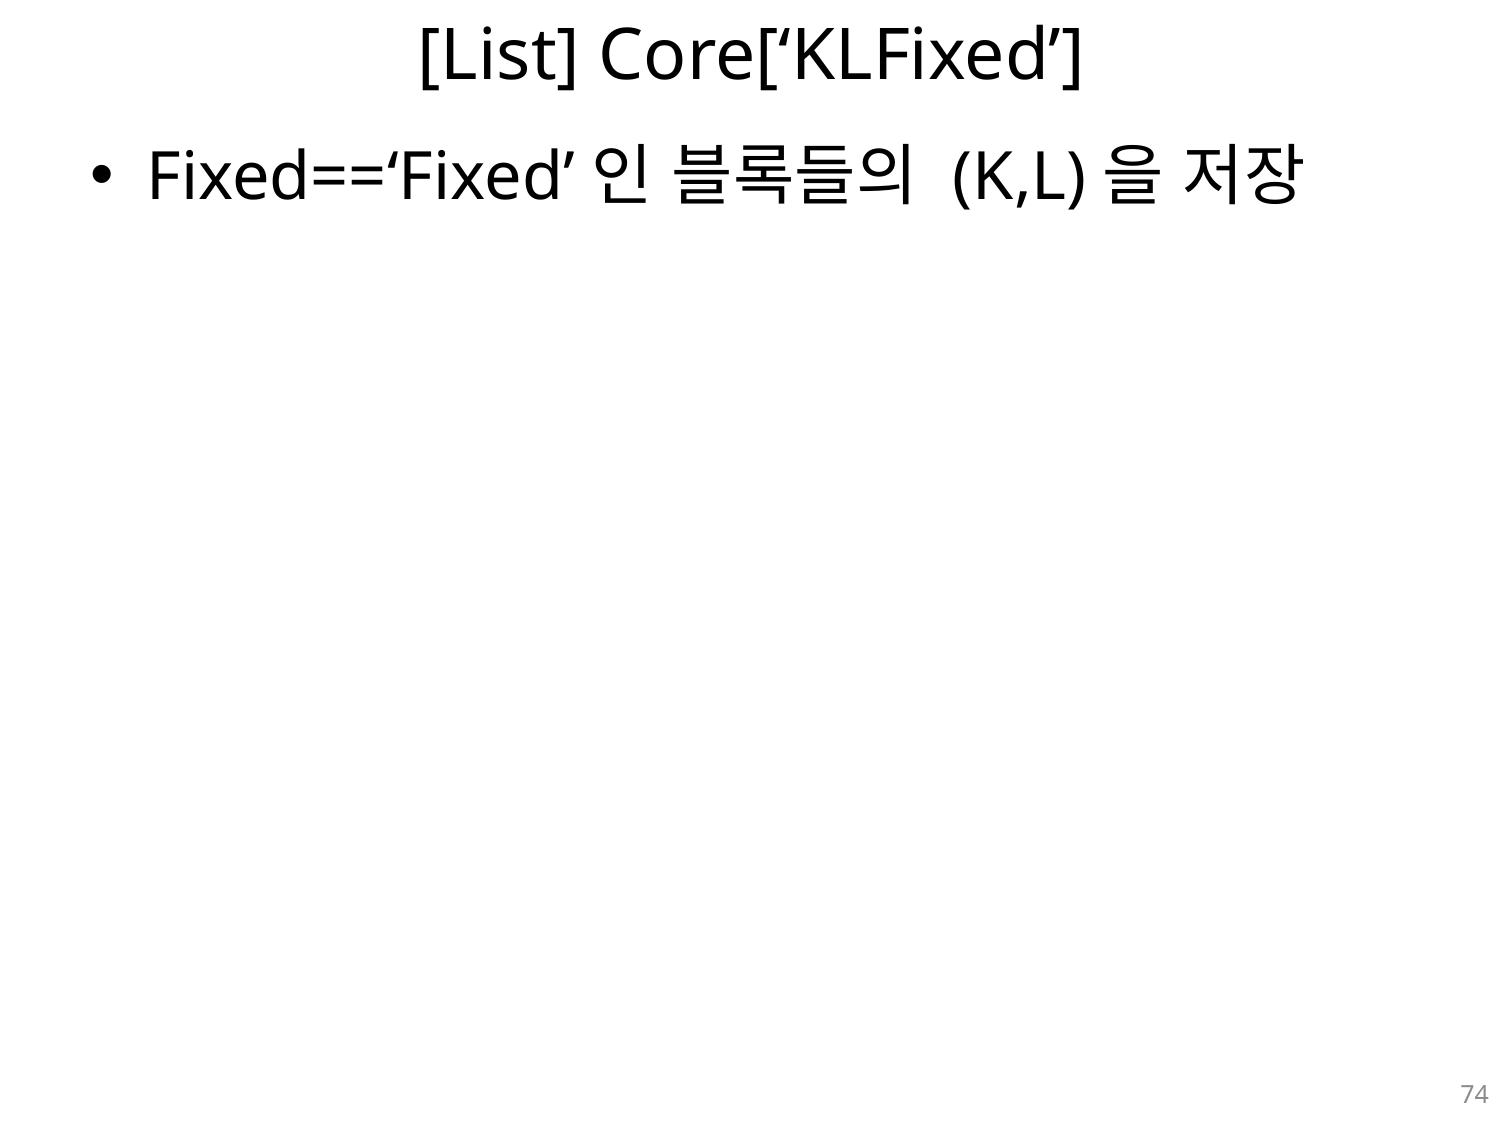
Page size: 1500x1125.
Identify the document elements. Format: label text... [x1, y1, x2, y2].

slide_number 74 [1153, 1065, 1500, 1125]
title [List] Core[‘KLFixed’] [76, 0, 1427, 102]
list Fixed==‘Fixed’인 블록들의 (K,L)을 저장 [75, 125, 1425, 1005]
